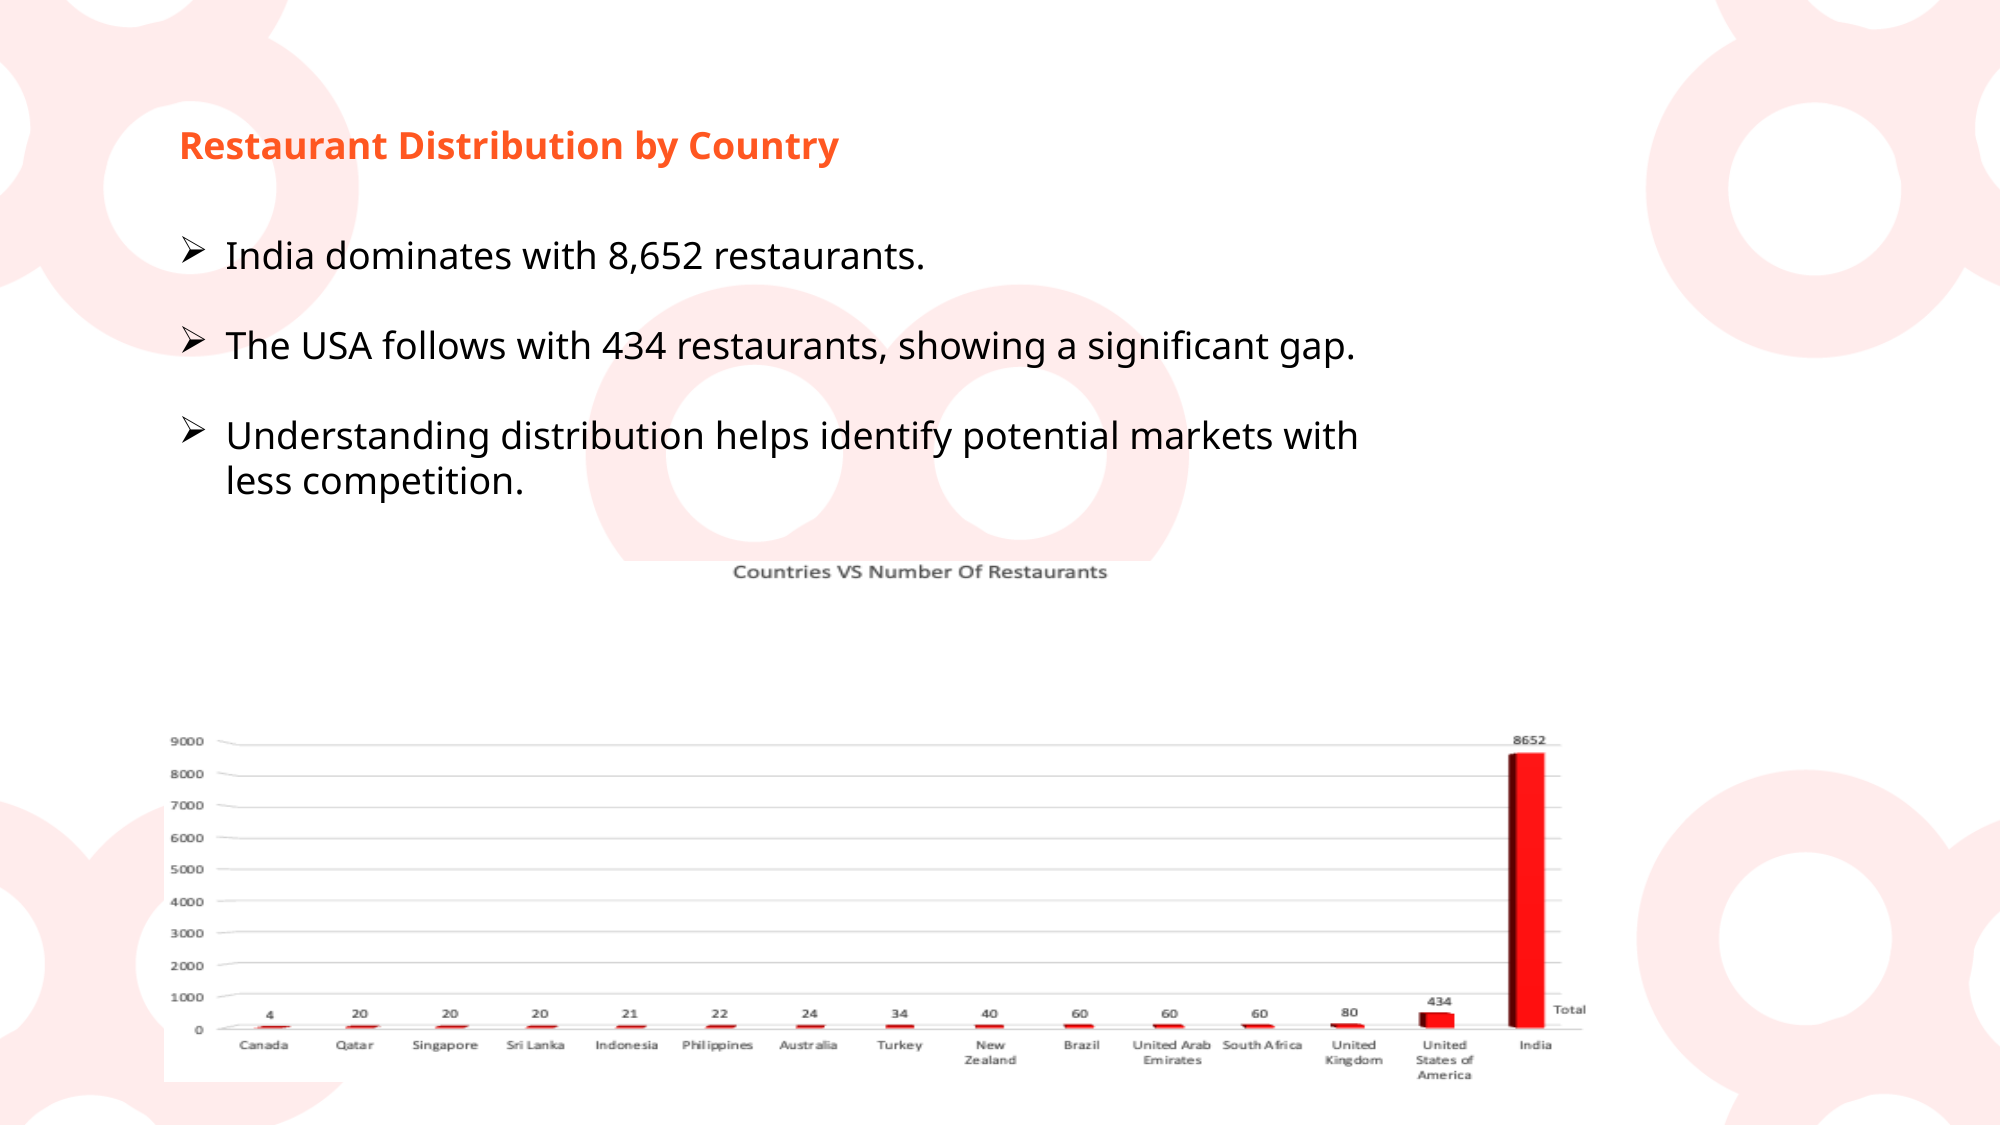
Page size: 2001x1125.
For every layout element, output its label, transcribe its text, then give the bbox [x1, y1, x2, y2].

text_box Restaurant Distribution by Country [164, 114, 879, 175]
picture [163, 560, 1634, 1083]
text_box India dominates with 8,652 restaurants. The USA follows with 434 restaurants, showing a significant gap. Understanding distribution helps identify potential markets with less competition. [164, 224, 1399, 510]
